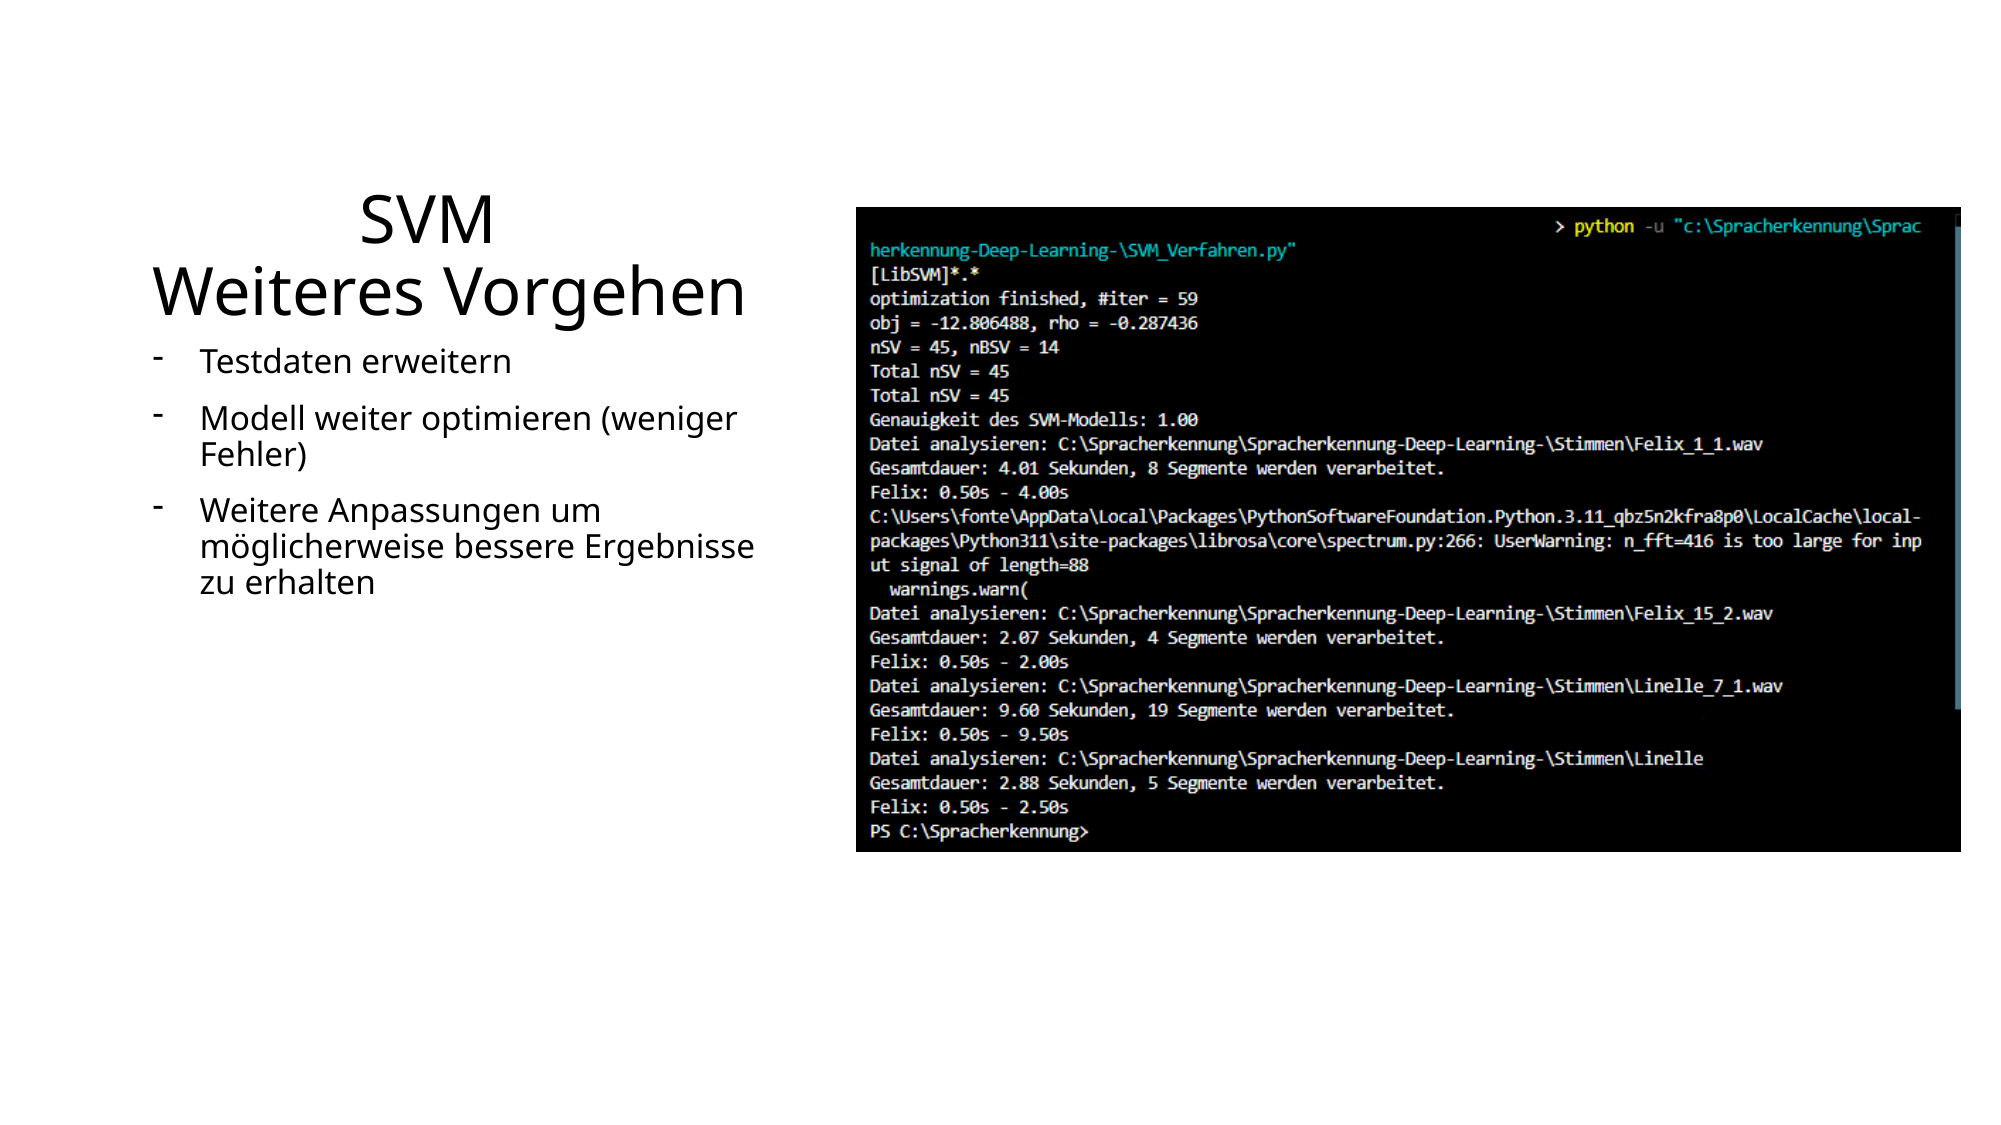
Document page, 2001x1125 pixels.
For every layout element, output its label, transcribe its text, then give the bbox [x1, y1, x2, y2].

list Testdaten erweitern Modell weiter optimieren (weniger Fehler) Weitere Anpassungen um möglicherweise bessere Ergebnisse zu erhalten [137, 337, 783, 963]
title SVM Weiteres Vorgehen [137, 75, 783, 337]
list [856, 206, 1962, 853]
